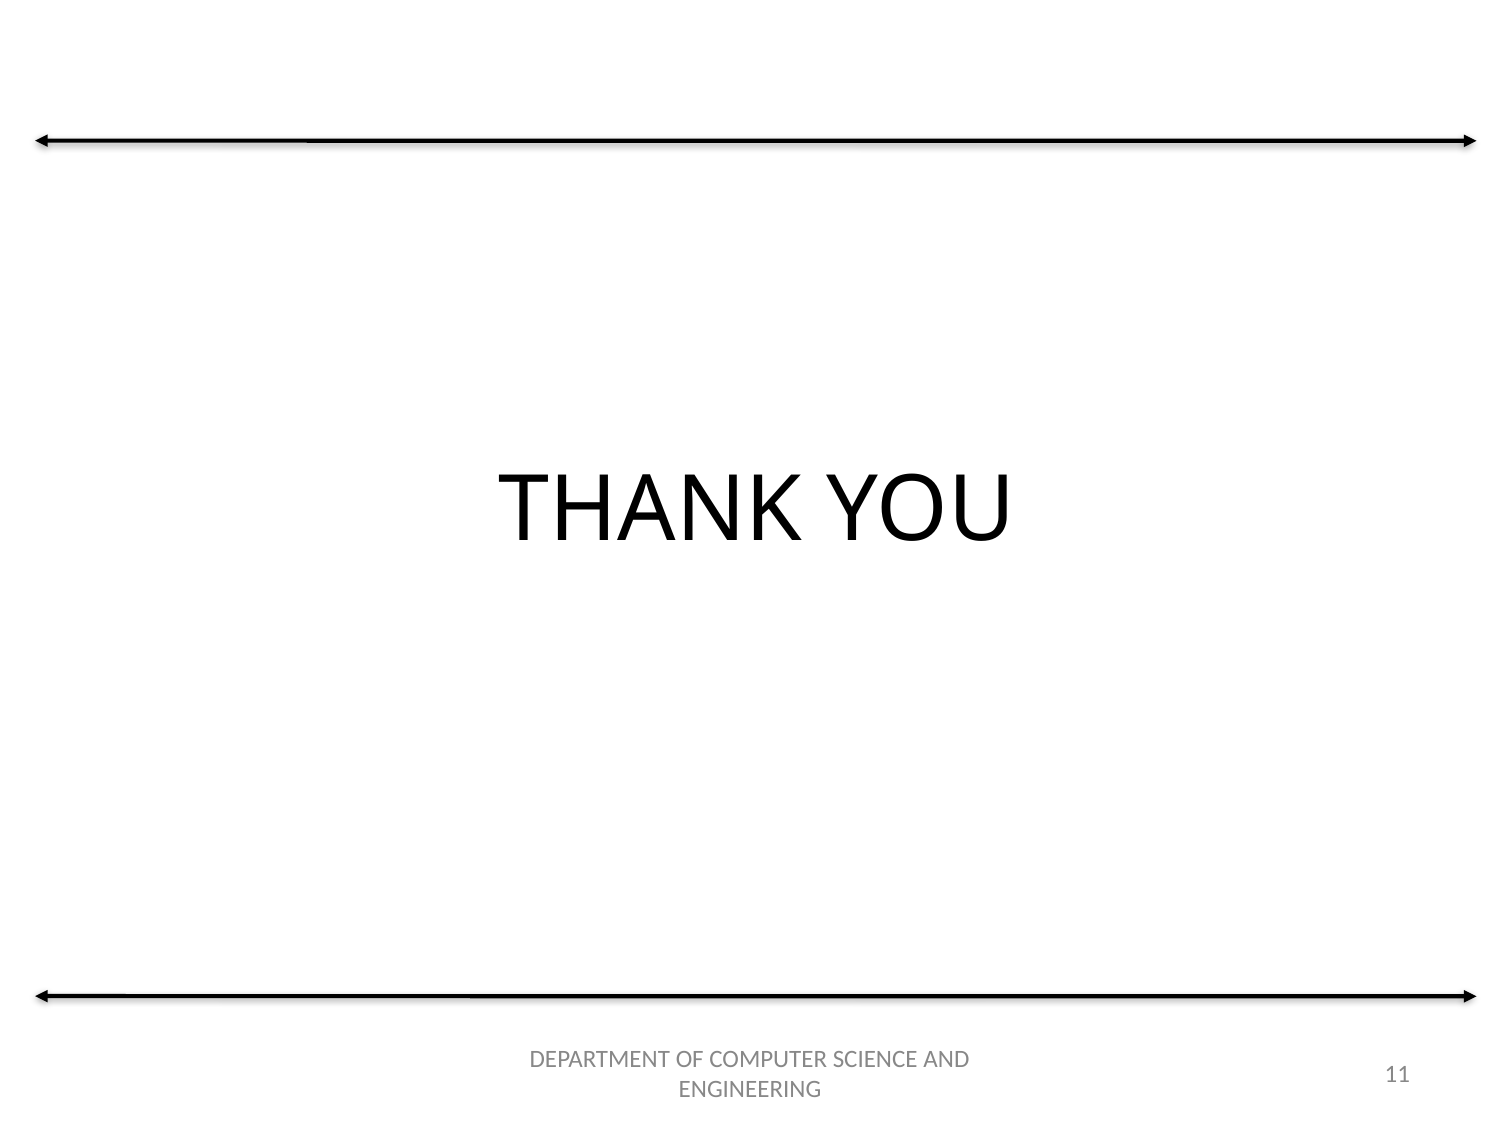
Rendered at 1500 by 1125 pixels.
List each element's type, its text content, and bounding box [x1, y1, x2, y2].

slide_number ‹#› [1074, 1042, 1425, 1103]
footer DEPARTMENT OF COMPUTER SCIENCE AND ENGINEERING [512, 1042, 988, 1103]
title THANK YOU [82, 410, 1432, 598]
